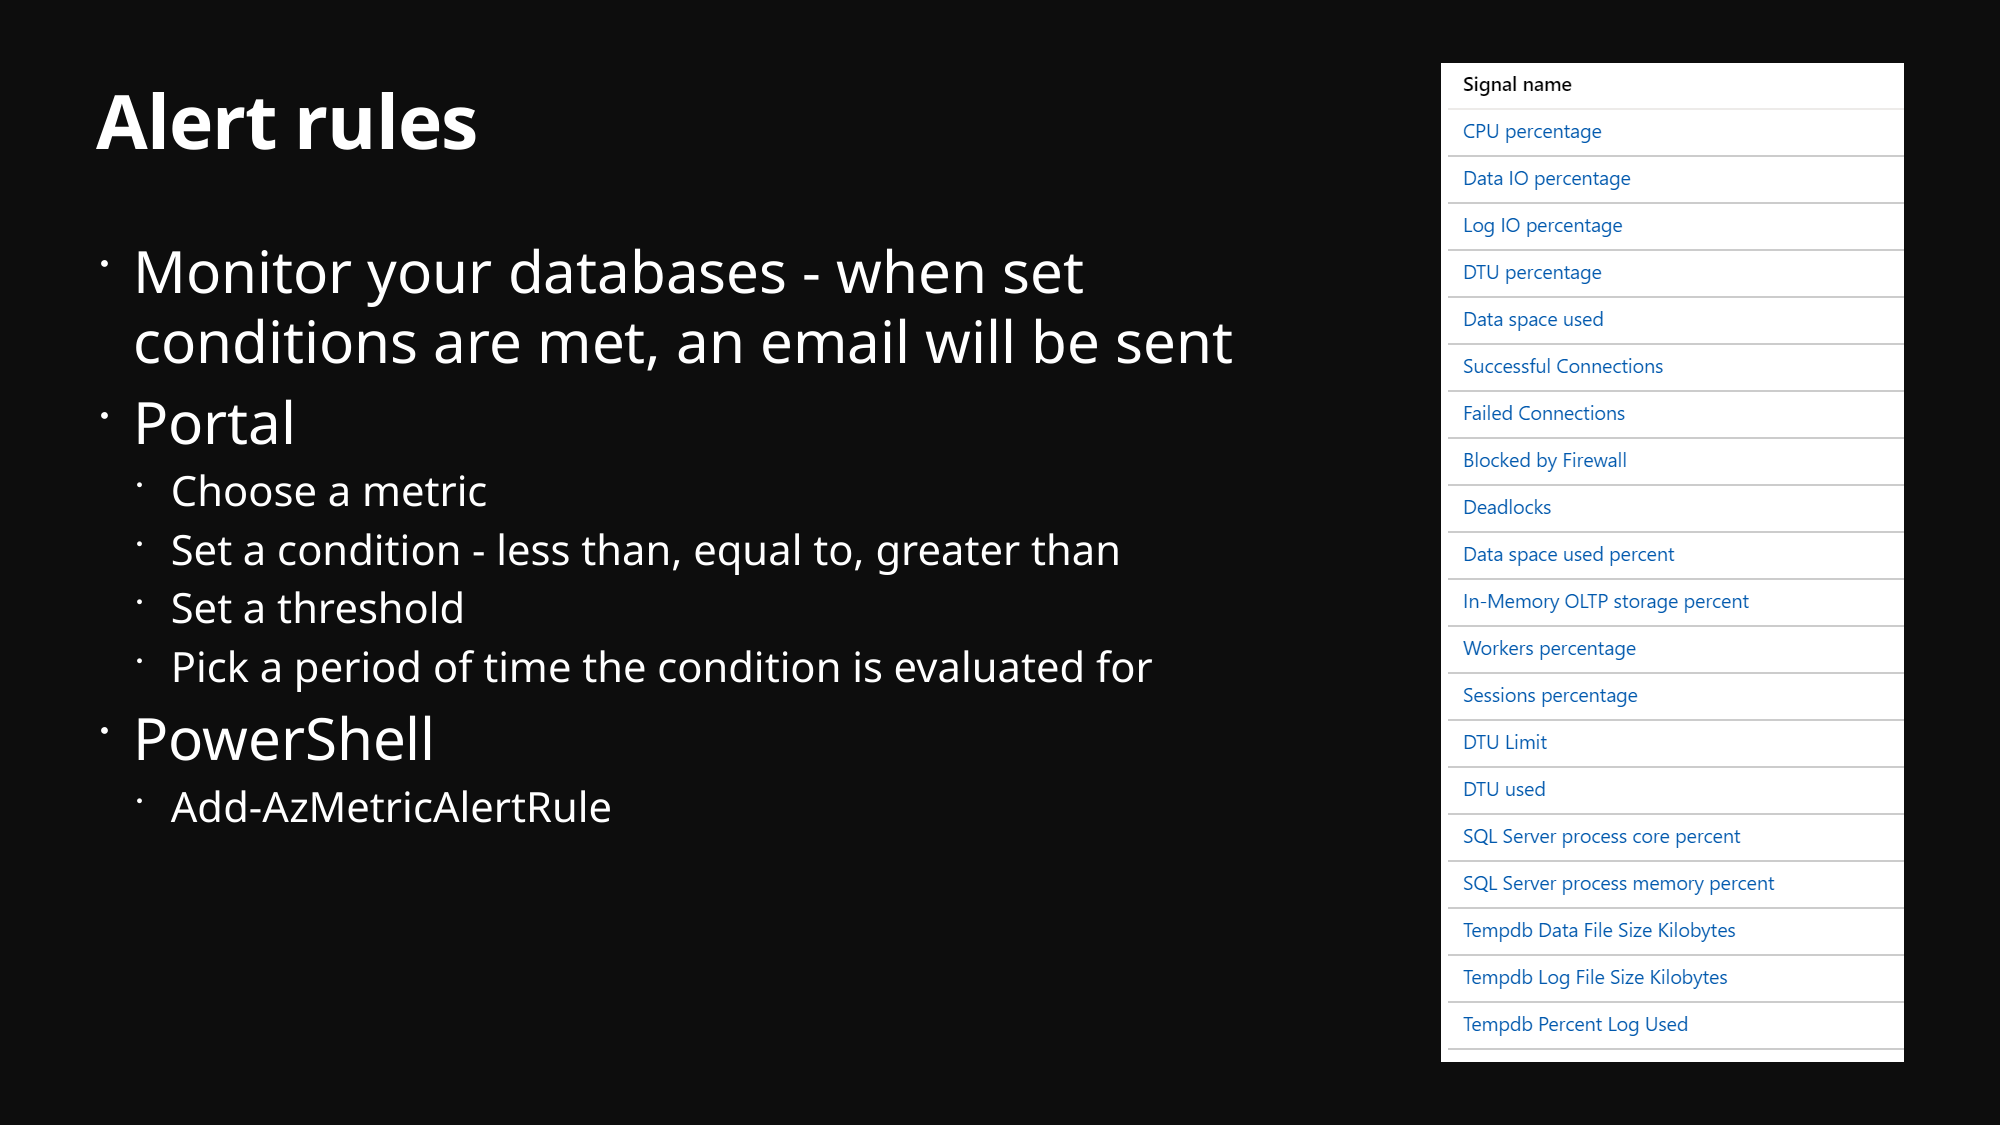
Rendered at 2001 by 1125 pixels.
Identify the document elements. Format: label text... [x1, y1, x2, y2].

list Monitor your databases - when set conditions are met, an email will be sent Portal Choose a metric Set a condition - less than, equal to, greater than Set a threshold Pick a period of time the condition is evaluated for PowerShell Add-AzMetricAlertRule [95, 235, 1345, 962]
title Alert rules [96, 75, 1440, 166]
picture [1440, 63, 1904, 1062]
